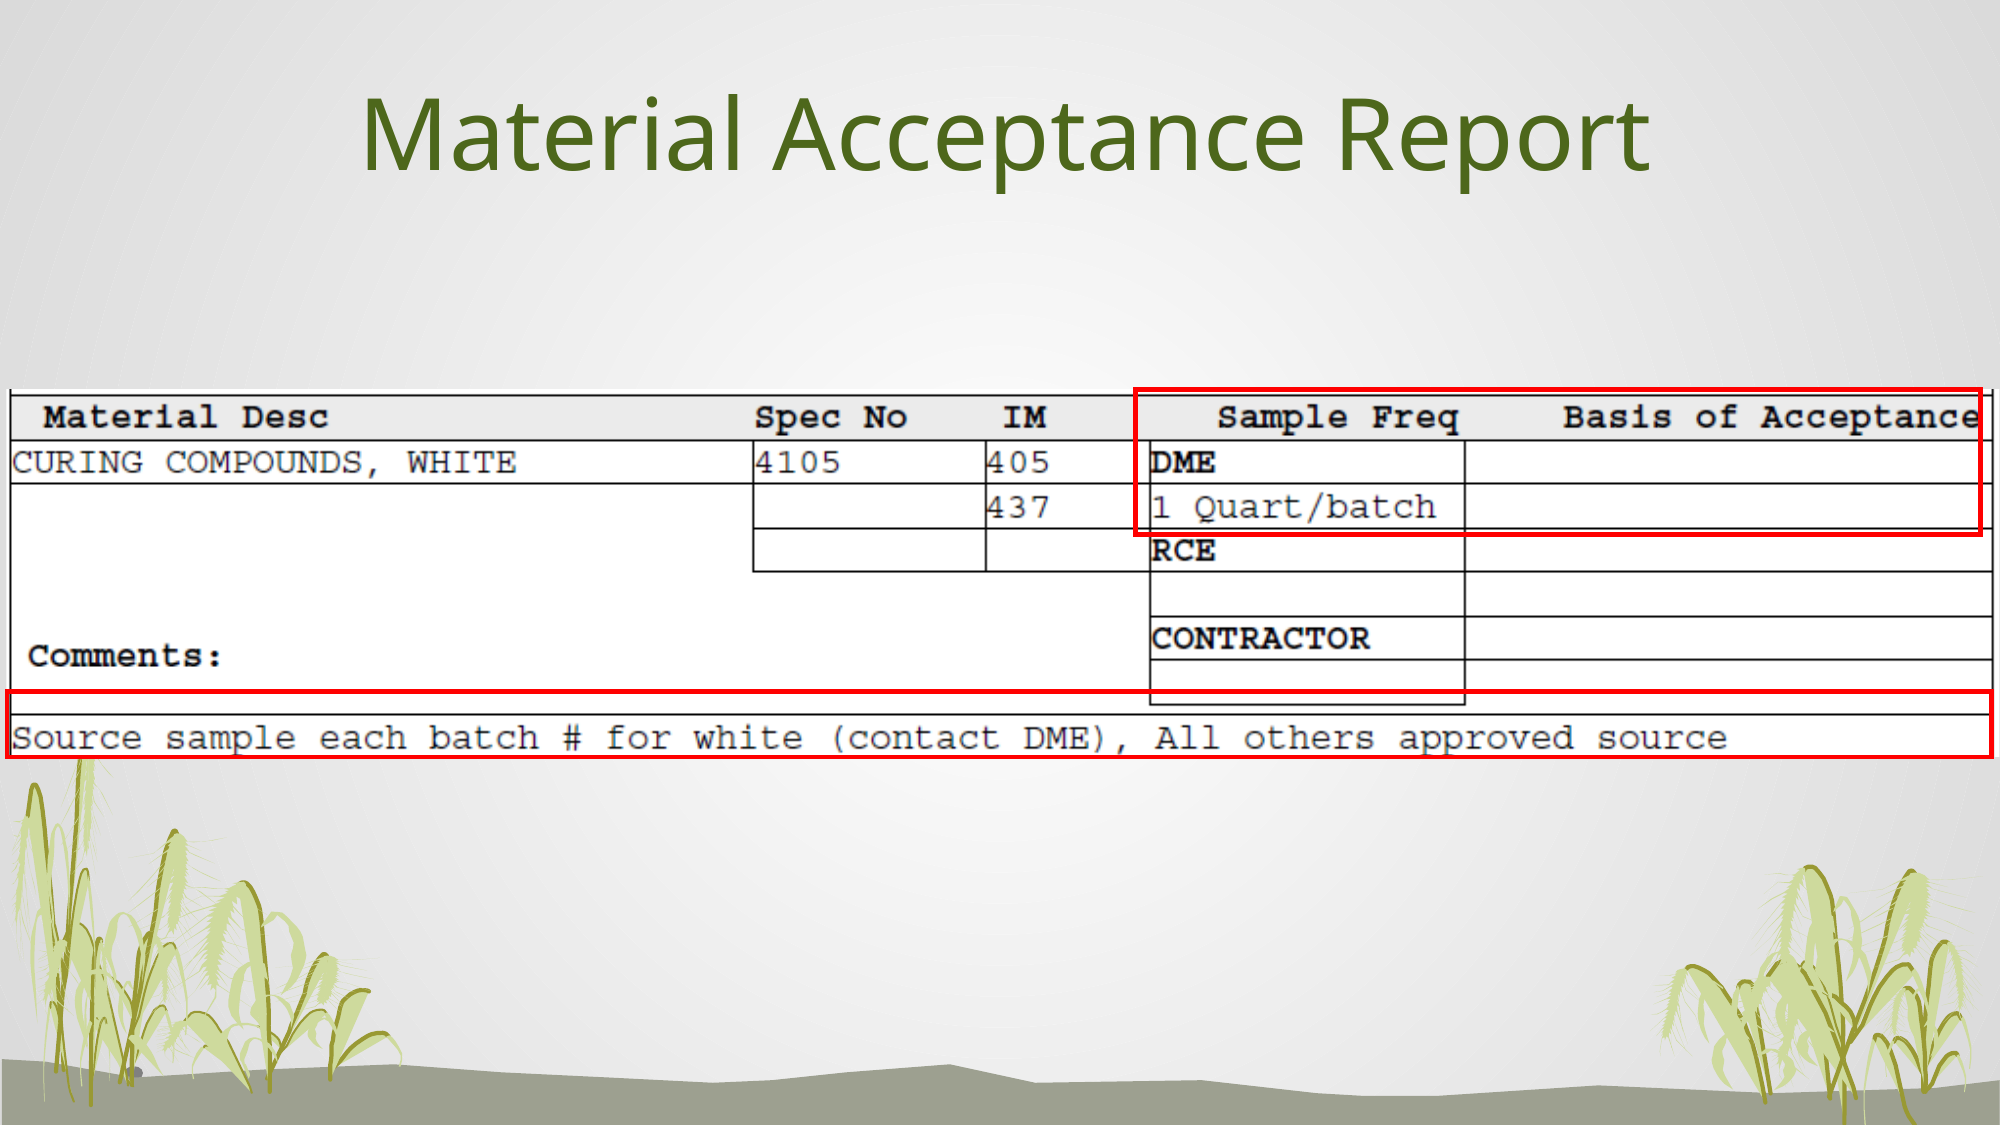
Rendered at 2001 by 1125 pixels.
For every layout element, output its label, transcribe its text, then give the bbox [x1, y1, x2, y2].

title Material Acceptance Report [105, 35, 1906, 198]
picture [6, 389, 2000, 757]
